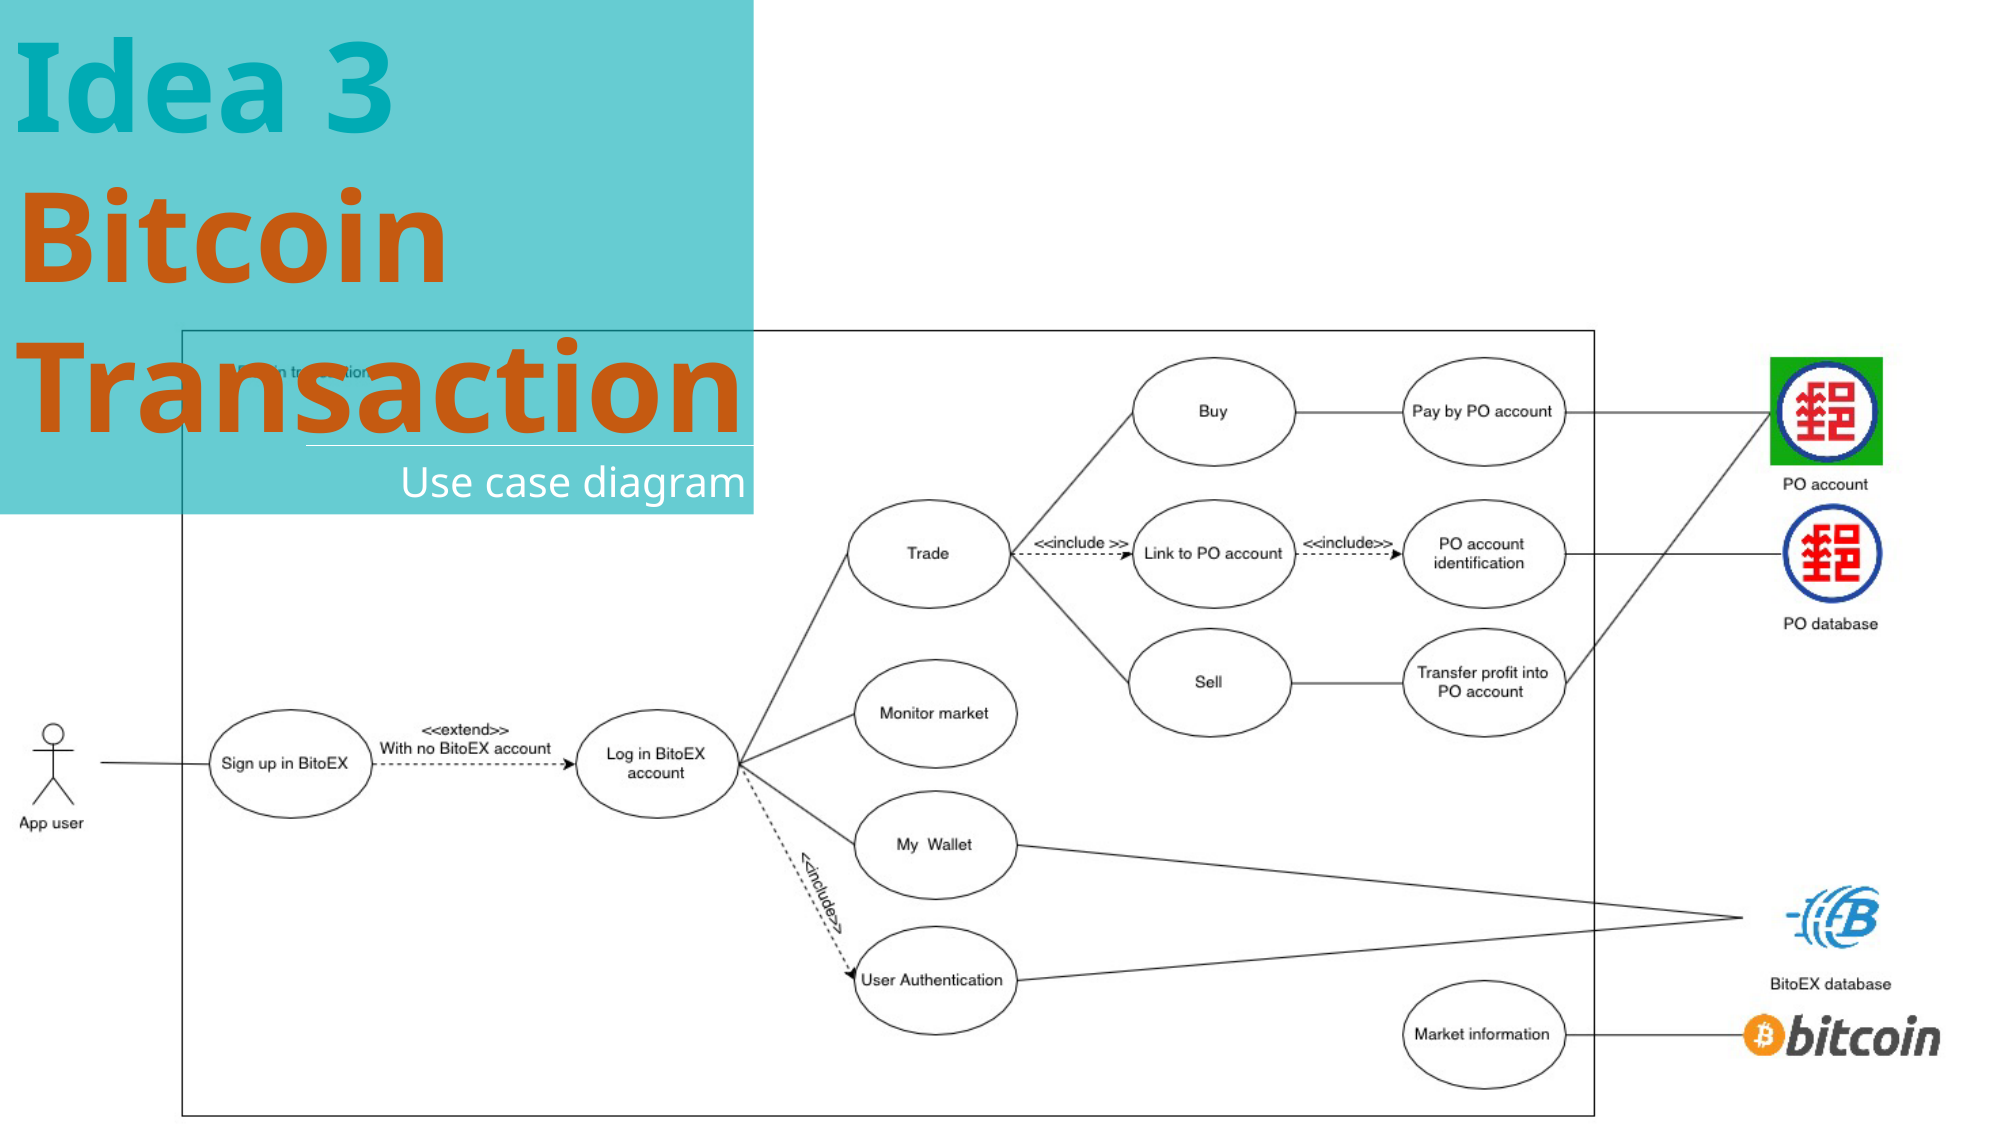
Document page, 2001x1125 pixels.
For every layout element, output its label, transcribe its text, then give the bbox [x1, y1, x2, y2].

text_box Idea 3 Bitcoin Transaction [0, 0, 797, 465]
text_box [0, 465, 12, 515]
picture [12, 322, 1951, 1125]
